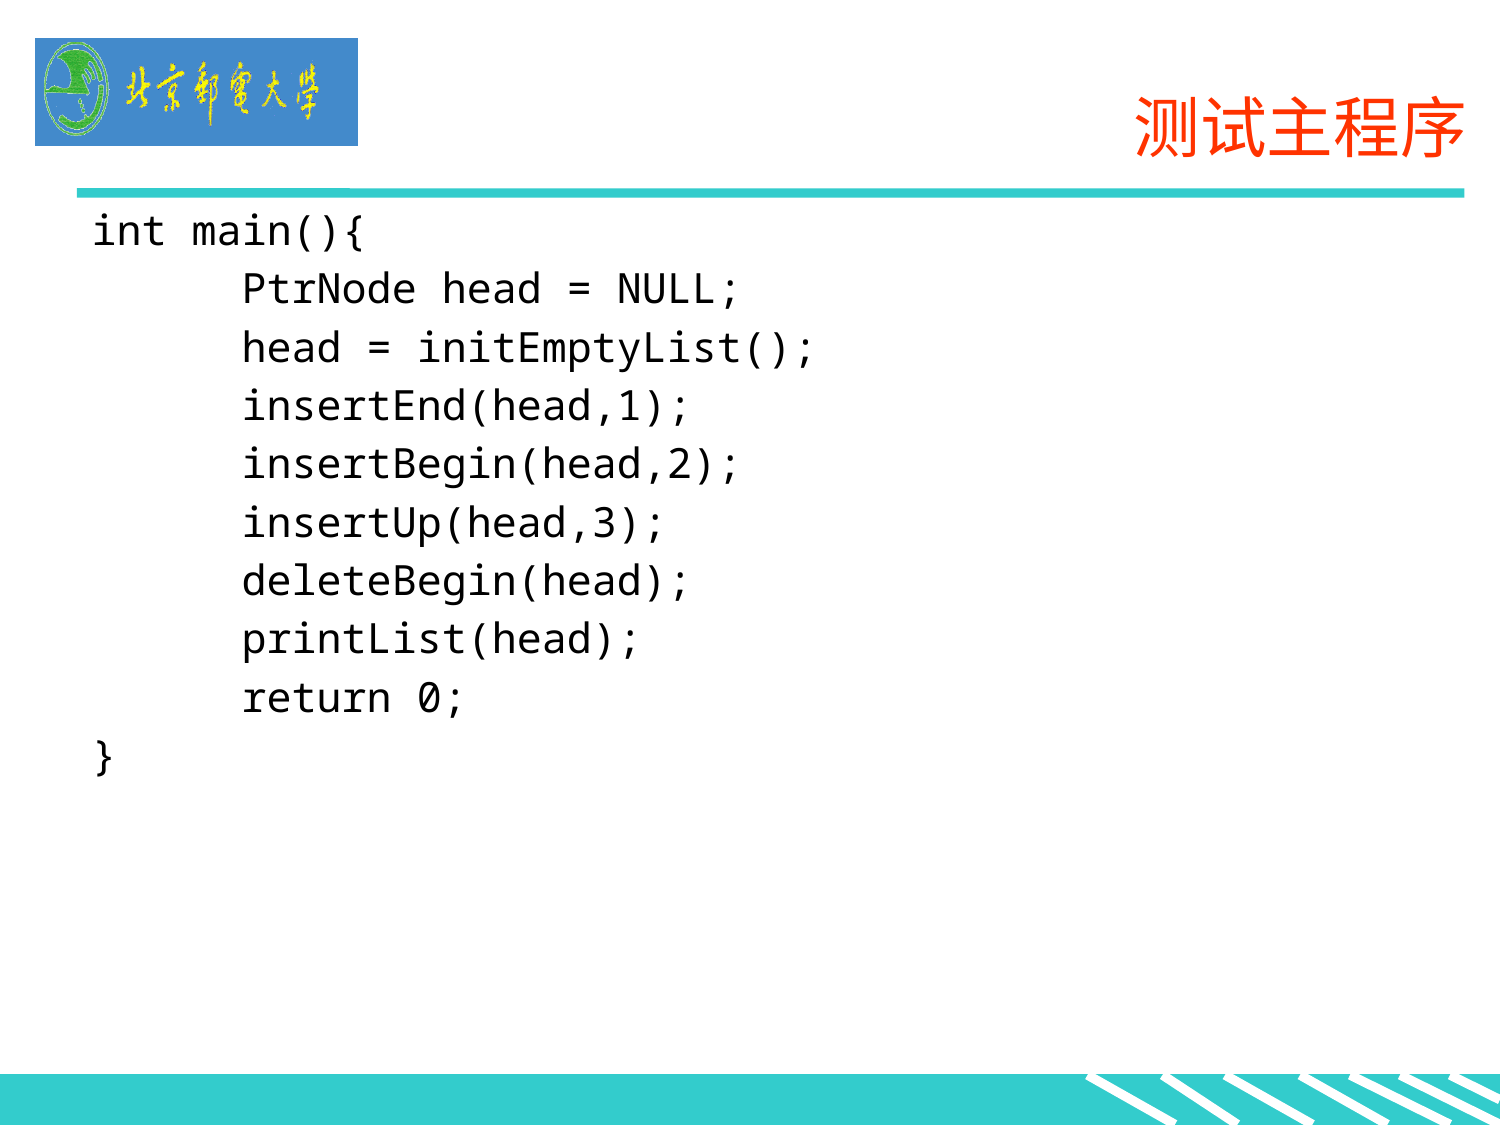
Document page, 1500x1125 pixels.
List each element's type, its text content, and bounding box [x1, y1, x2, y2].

title 测试主程序 [207, 66, 1483, 185]
picture [34, 37, 358, 146]
list int main(){ PtrNode head = NULL; head = initEmptyList(); insertEnd(head,1); insertBegin(head,2); insertUp(head,3); deleteBegin(head); printList(head); return 0; } [76, 196, 1352, 953]
